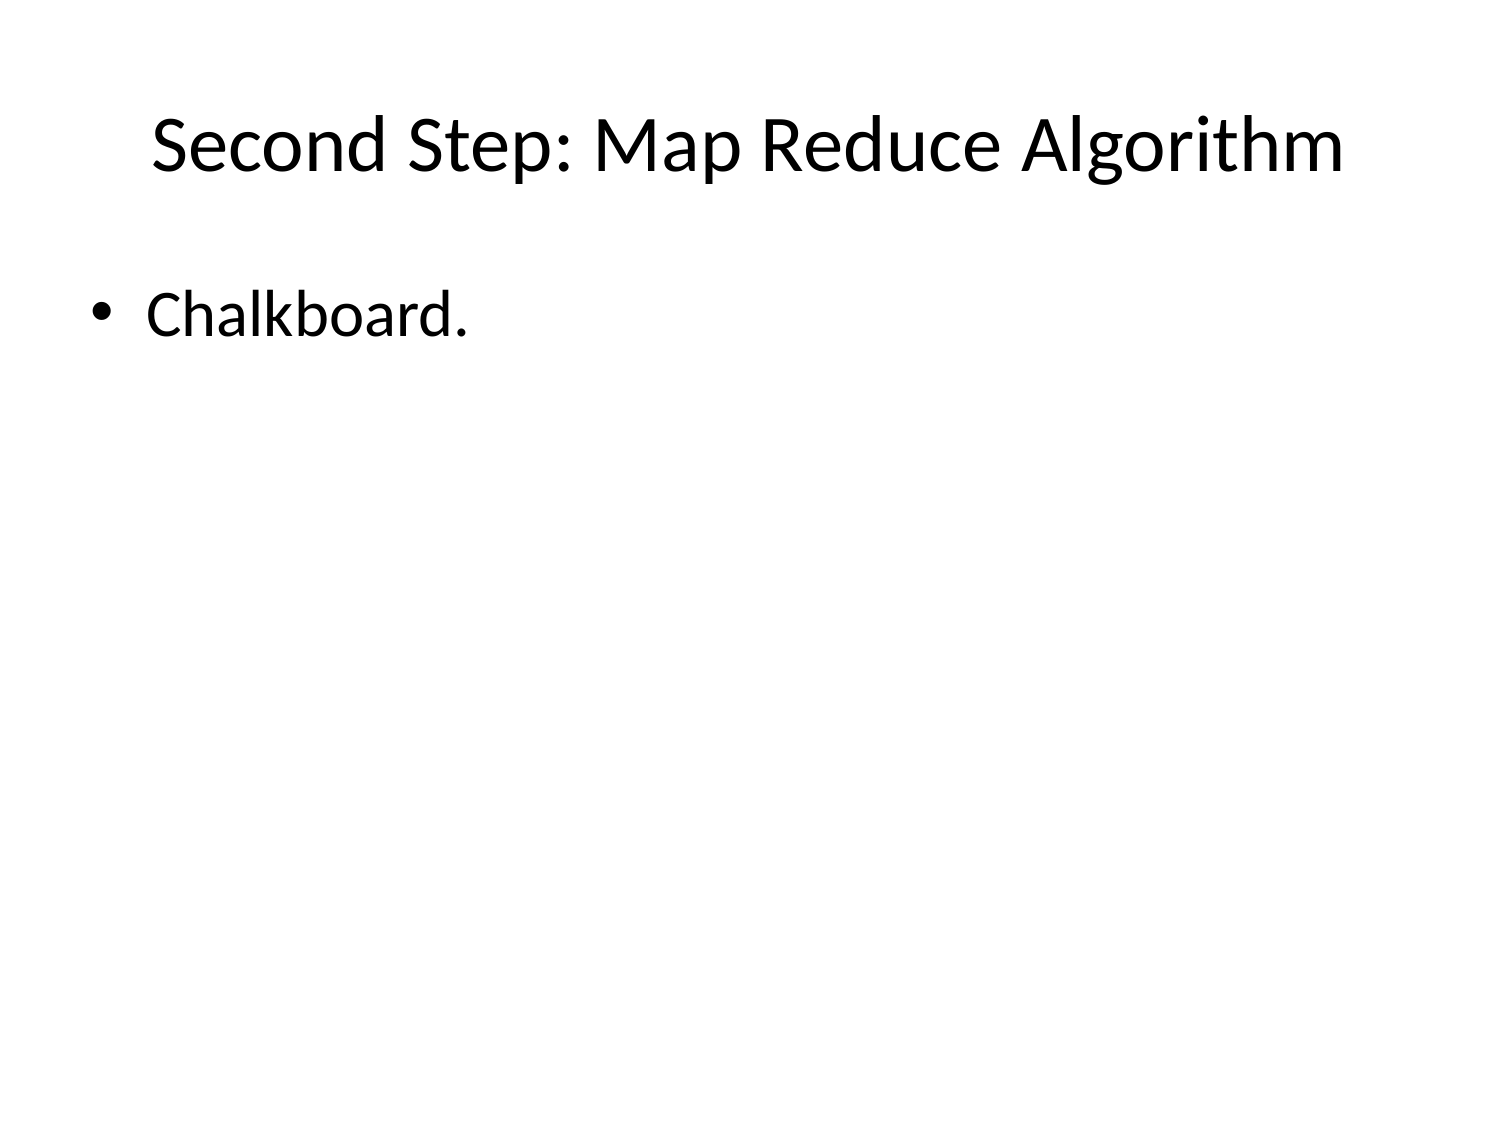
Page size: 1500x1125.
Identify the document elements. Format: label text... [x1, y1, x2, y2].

title Second Step: Map Reduce Algorithm [75, 45, 1425, 233]
list Chalkboard. [75, 262, 1425, 1005]
